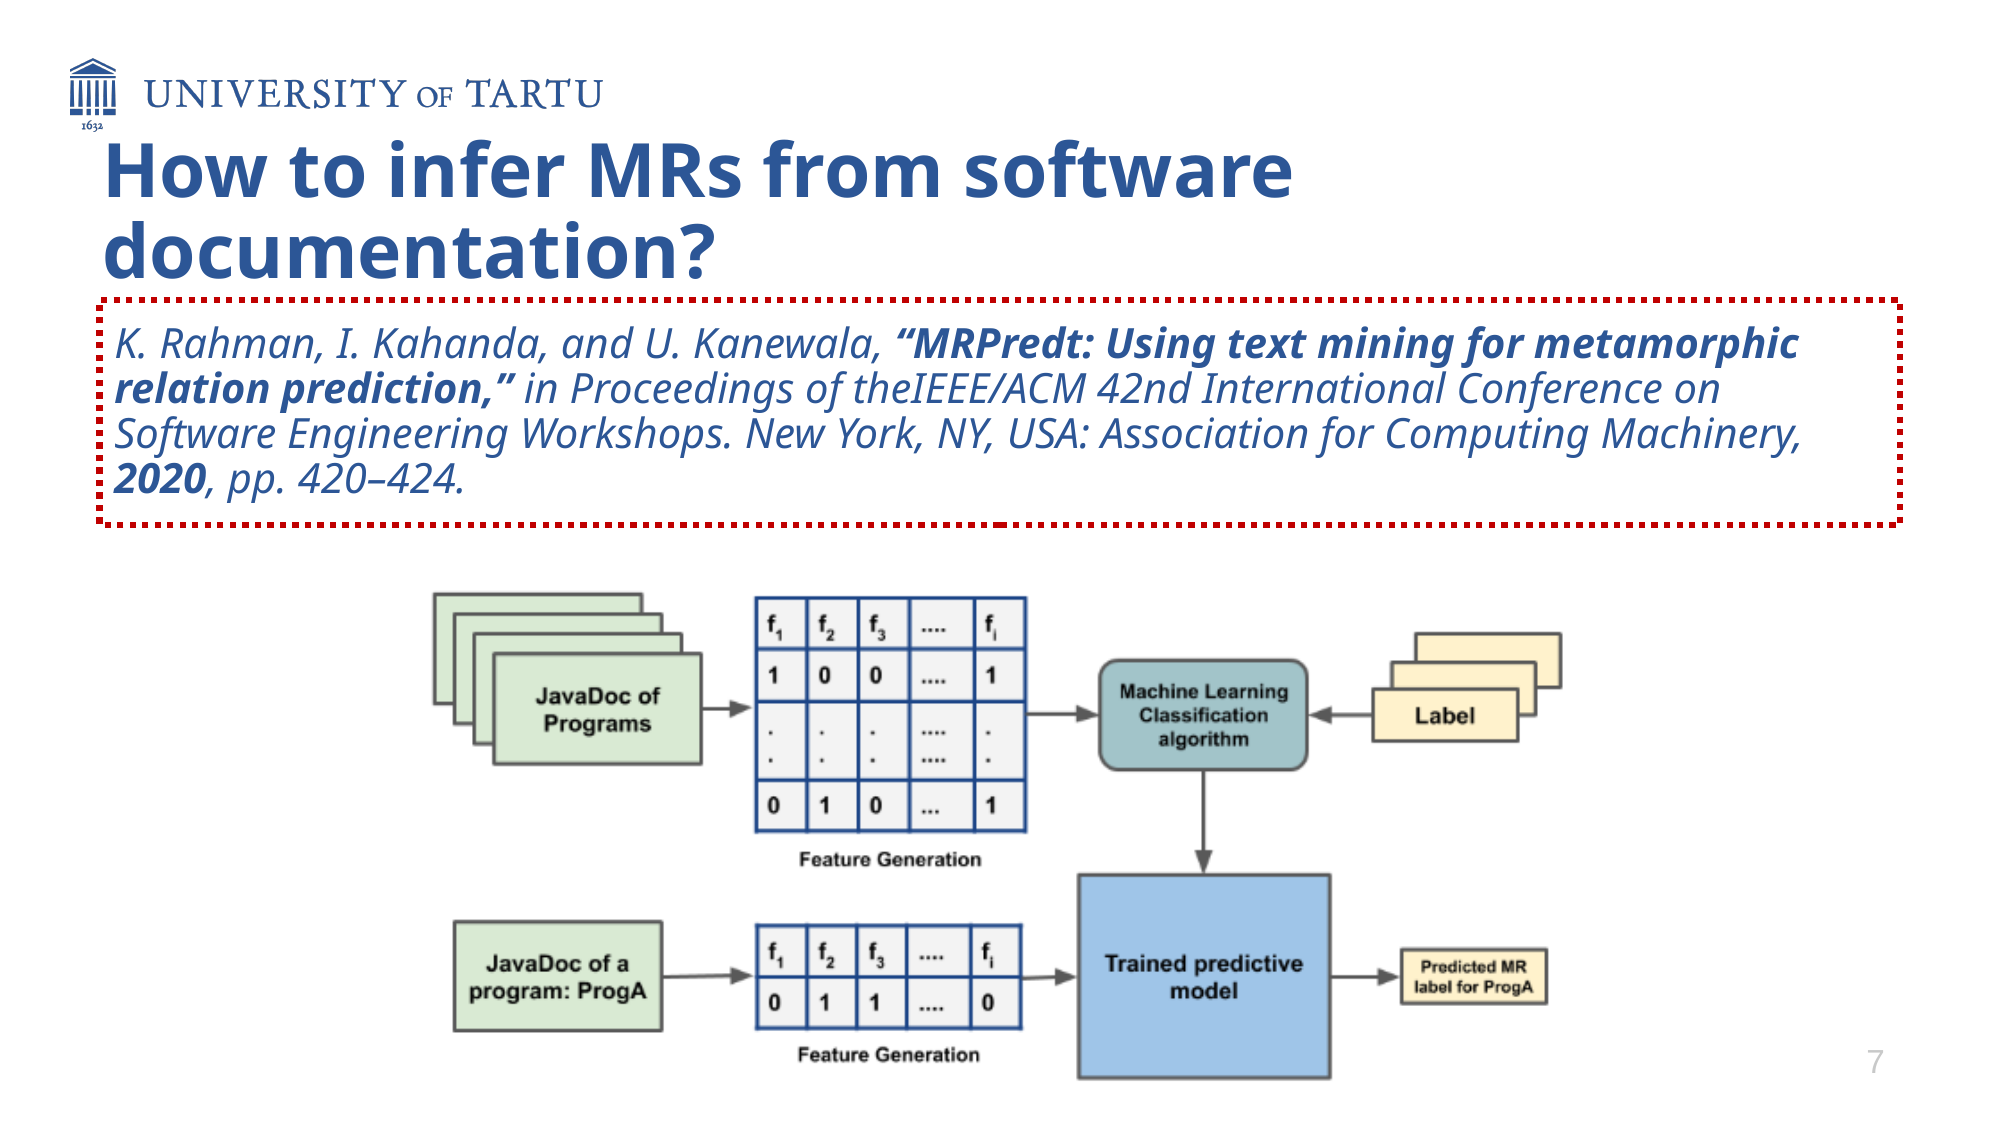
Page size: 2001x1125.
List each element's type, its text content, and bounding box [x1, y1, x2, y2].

text_box K. Rahman, I. Kahanda, and U. Kanewala, “MRPredt: Using text mining for metamorphic relation prediction,” in Proceedings of theIEEE/ACM 42nd International Conference on Software Engineering Workshops. New York, NY, USA: Association for Computing Machinery, 2020, pp. 420–424. [98, 299, 1901, 526]
slide_number 7 [1674, 1030, 1900, 1090]
picture [421, 568, 1579, 1090]
picture [70, 58, 603, 132]
text_box How to infer MRs from software documentation? [87, 164, 1863, 263]
